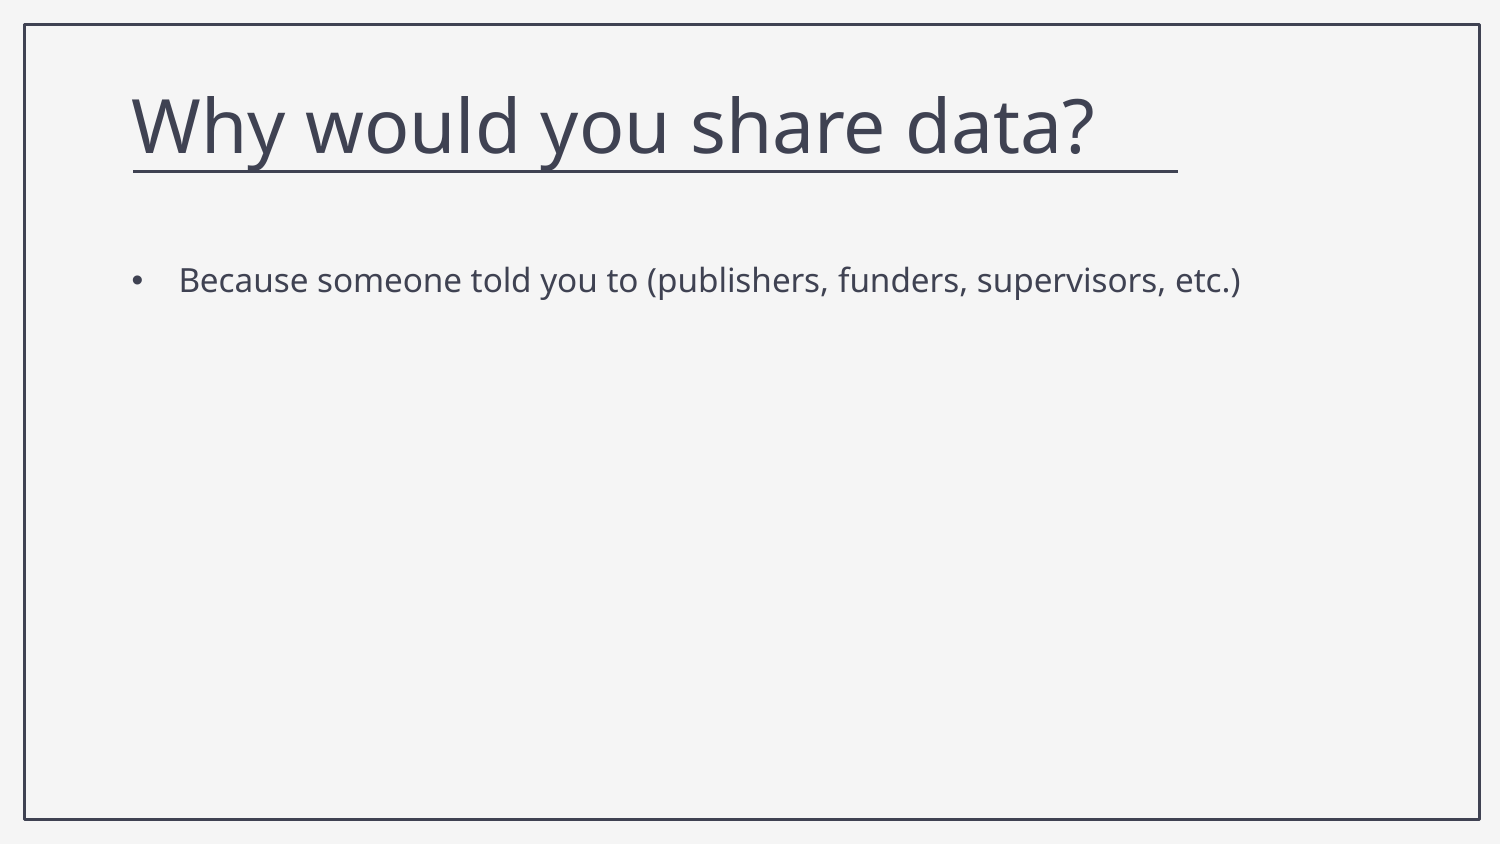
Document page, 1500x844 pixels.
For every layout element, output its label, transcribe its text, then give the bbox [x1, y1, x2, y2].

title Why would you share data? [116, 63, 1178, 191]
subtitle Because someone told you to (publishers, funders, supervisors, etc.) [116, 244, 1405, 600]
